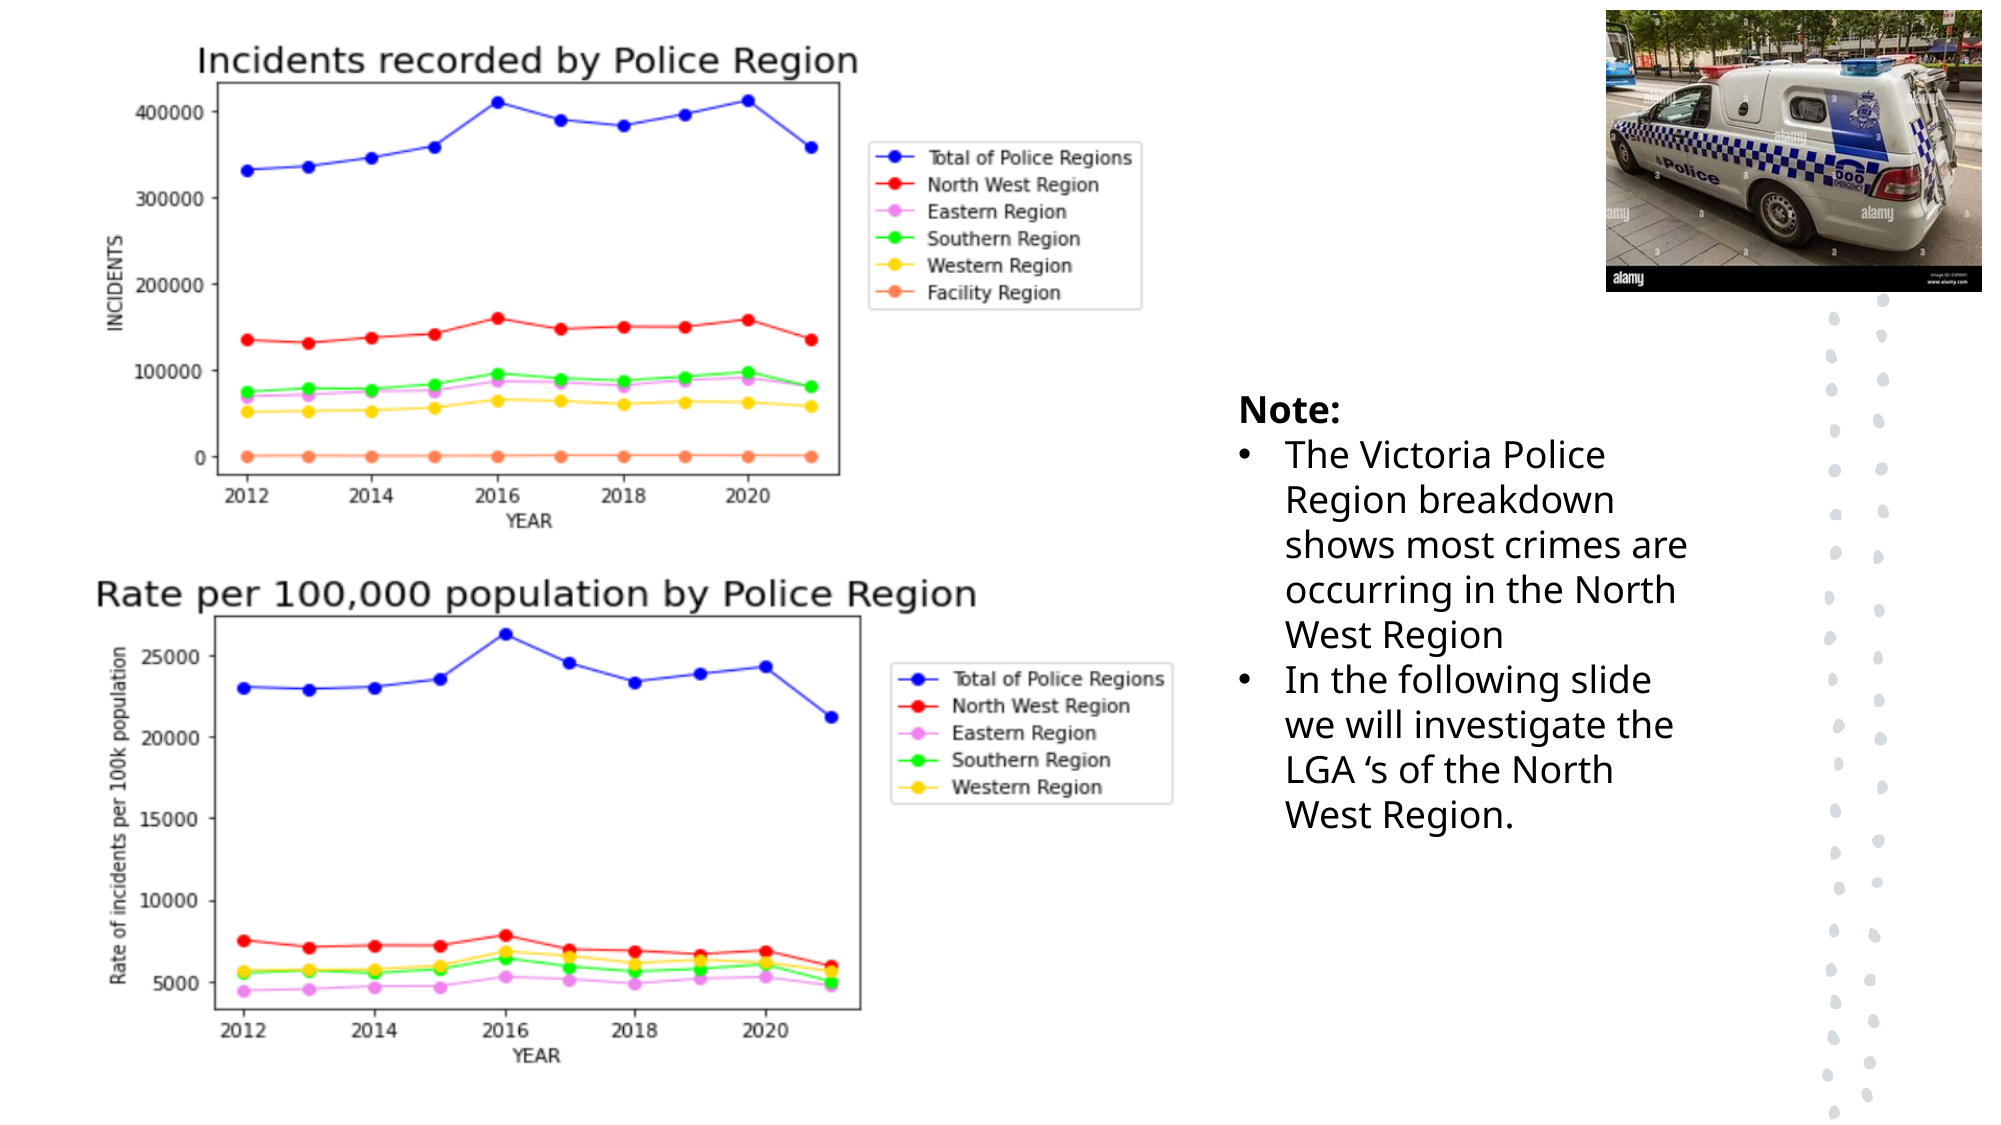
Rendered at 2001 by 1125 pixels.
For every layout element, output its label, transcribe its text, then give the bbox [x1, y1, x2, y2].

picture [1606, 10, 1982, 292]
picture [71, 43, 1152, 540]
picture [71, 562, 1207, 1082]
text_box Note: The Victoria Police Region breakdown shows most crimes are occurring in the North West Region In the following slide we will investigate the LGA ‘s of the North West Region. [1223, 378, 1712, 843]
